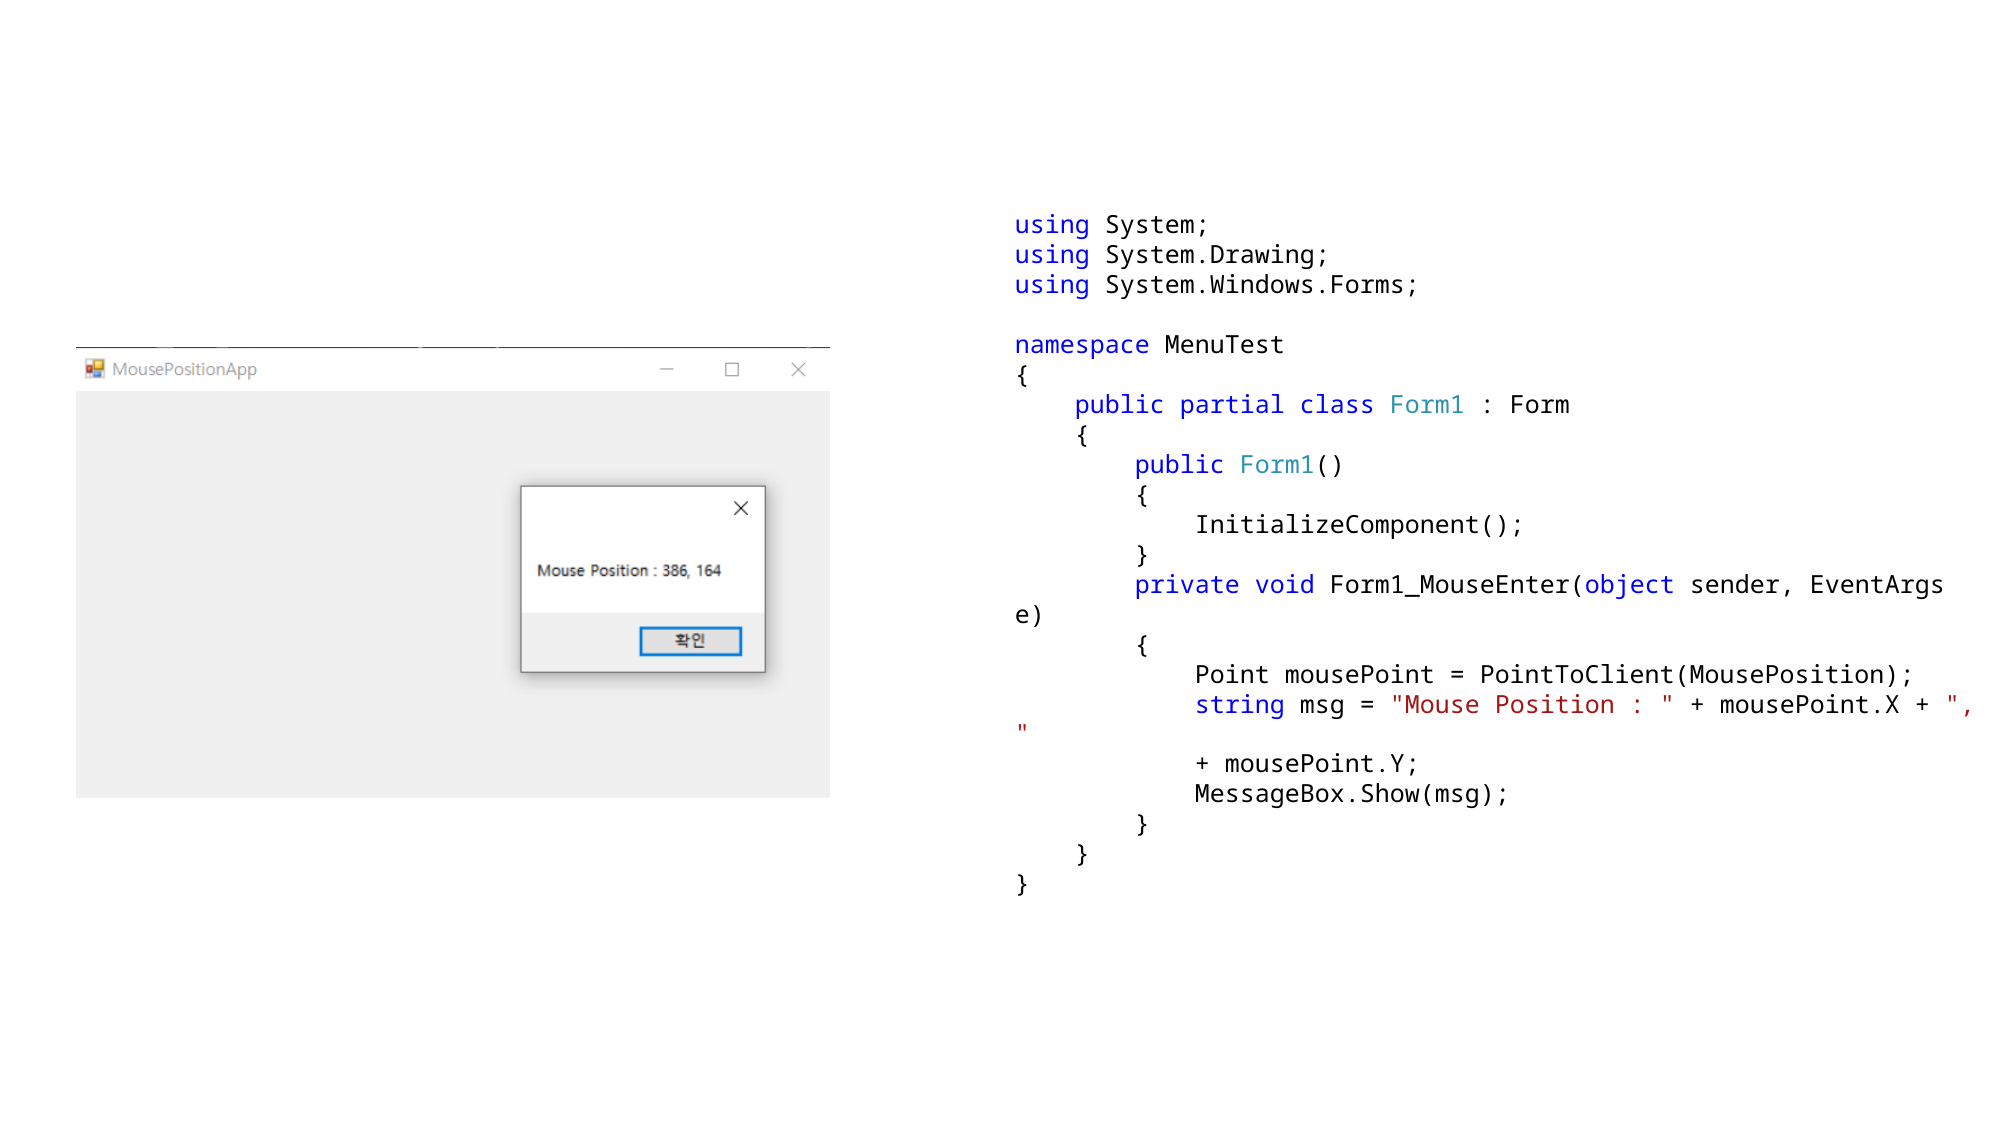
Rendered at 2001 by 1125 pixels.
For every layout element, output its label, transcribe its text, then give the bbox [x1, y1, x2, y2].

text_box using System; using System.Drawing; using System.Windows.Forms; namespace MenuTest { public partial class Form1 : Form { public Form1() { InitializeComponent(); } private void Form1_MouseEnter(object sender, EventArgs e) { Point mousePoint = PointToClient(MousePosition); string msg = "Mouse Position : " + mousePoint.X + ", " + mousePoint.Y; MessageBox.Show(msg); } } } [1000, 201, 2000, 995]
picture [76, 347, 830, 798]
